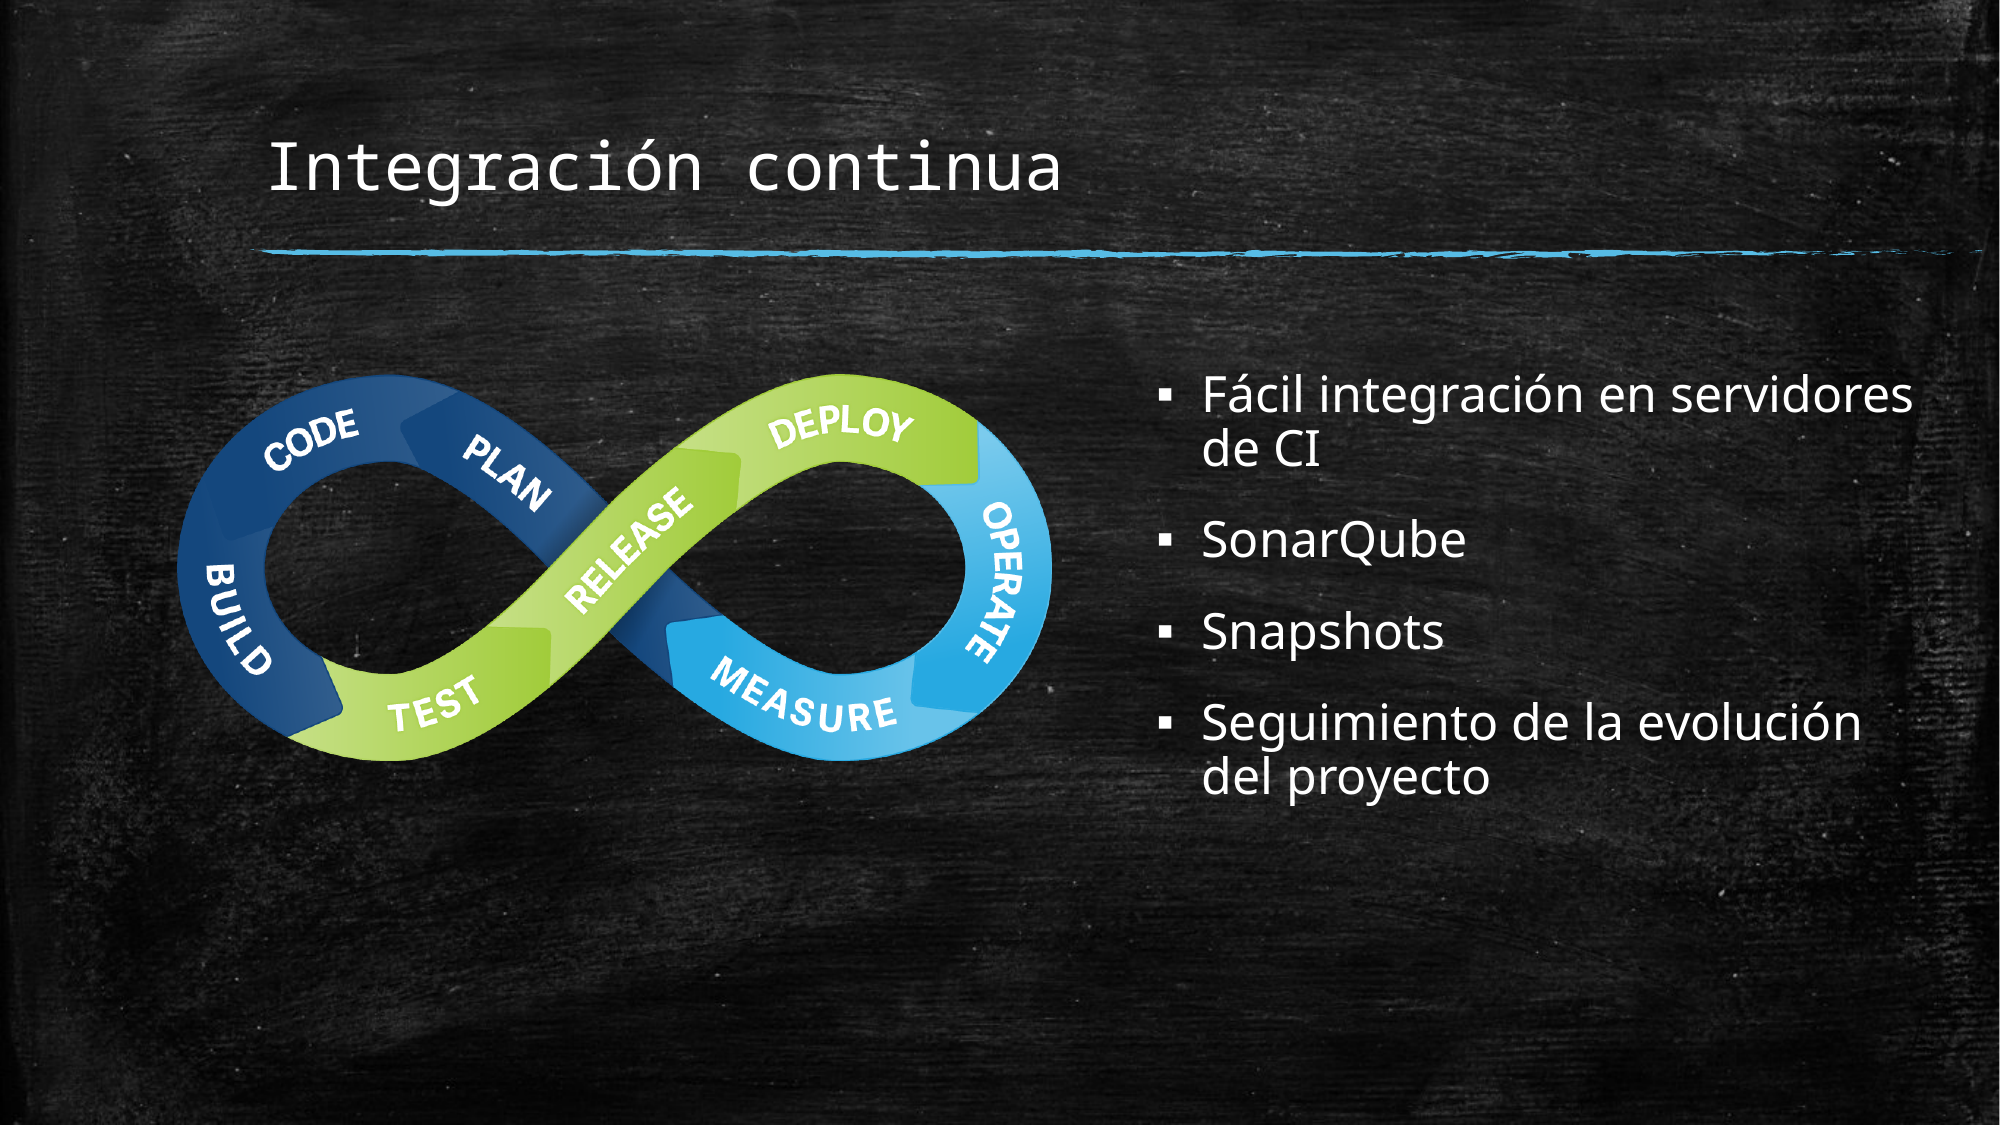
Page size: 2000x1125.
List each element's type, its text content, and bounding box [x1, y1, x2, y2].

title Integración continua [249, 45, 1750, 213]
picture [177, 374, 1052, 761]
list Fácil integración en servidores de CI SonarQube Snapshots Seguimiento de la evolución del proyecto [1141, 361, 1963, 1062]
